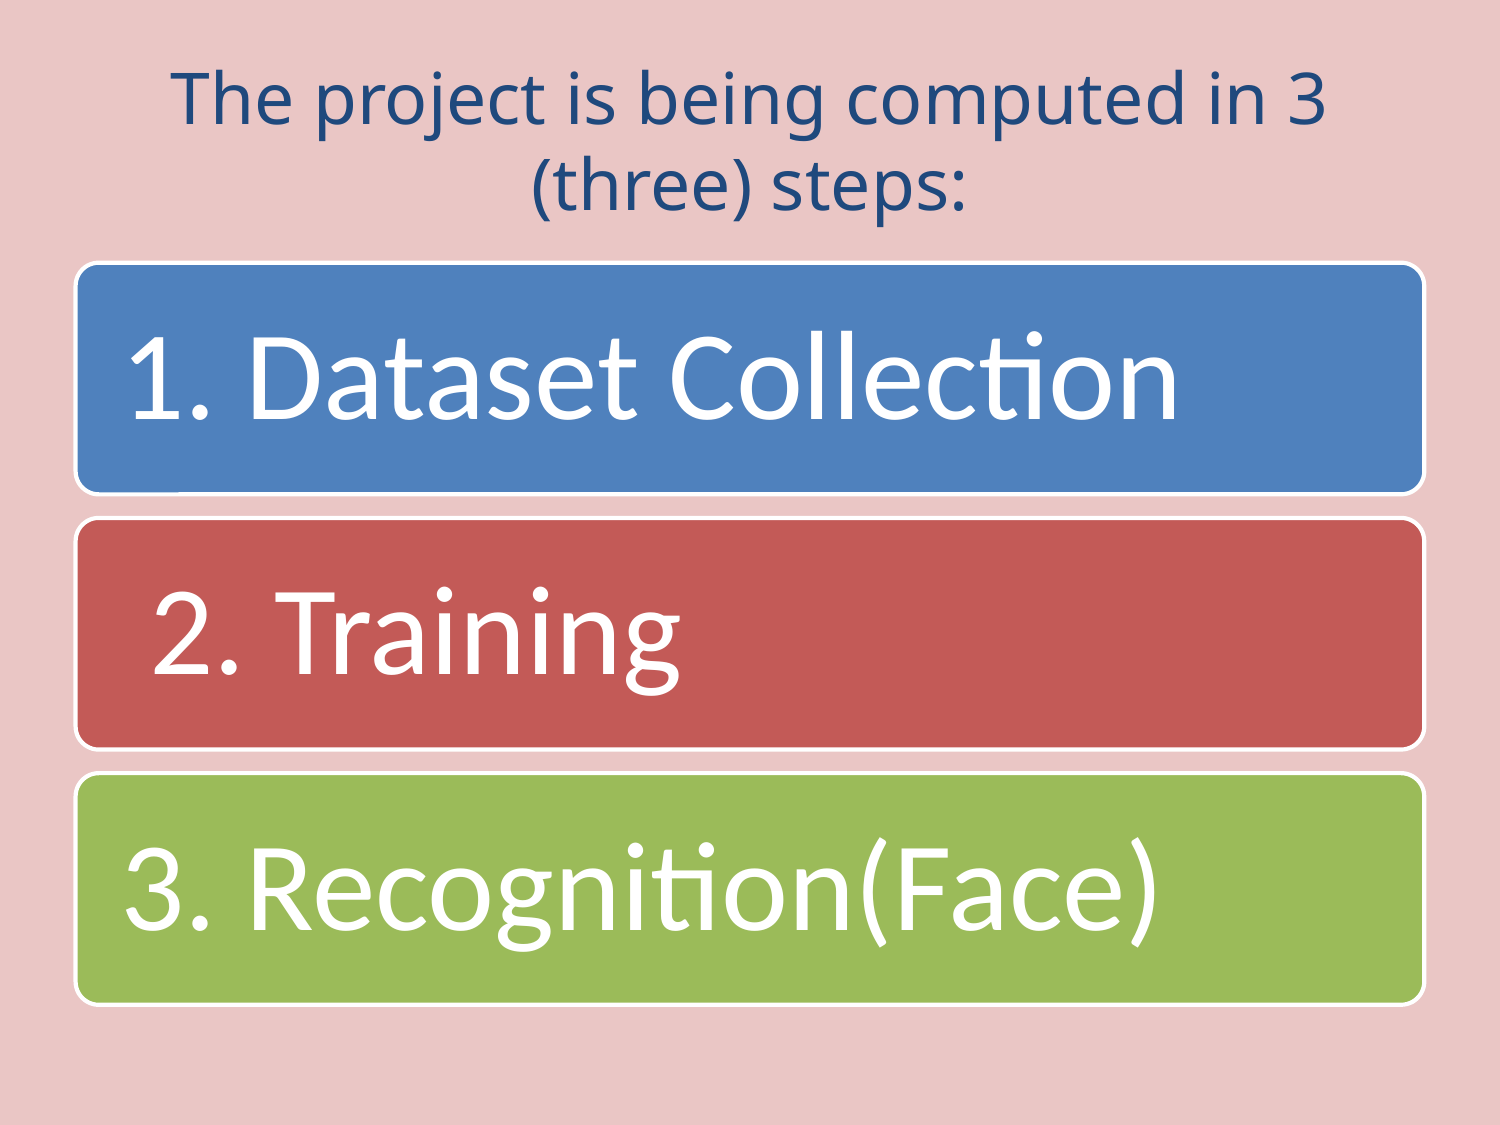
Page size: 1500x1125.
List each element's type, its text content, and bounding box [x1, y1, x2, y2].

title The project is being computed in 3 (three) steps: [75, 45, 1425, 233]
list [74, 262, 1426, 1006]
